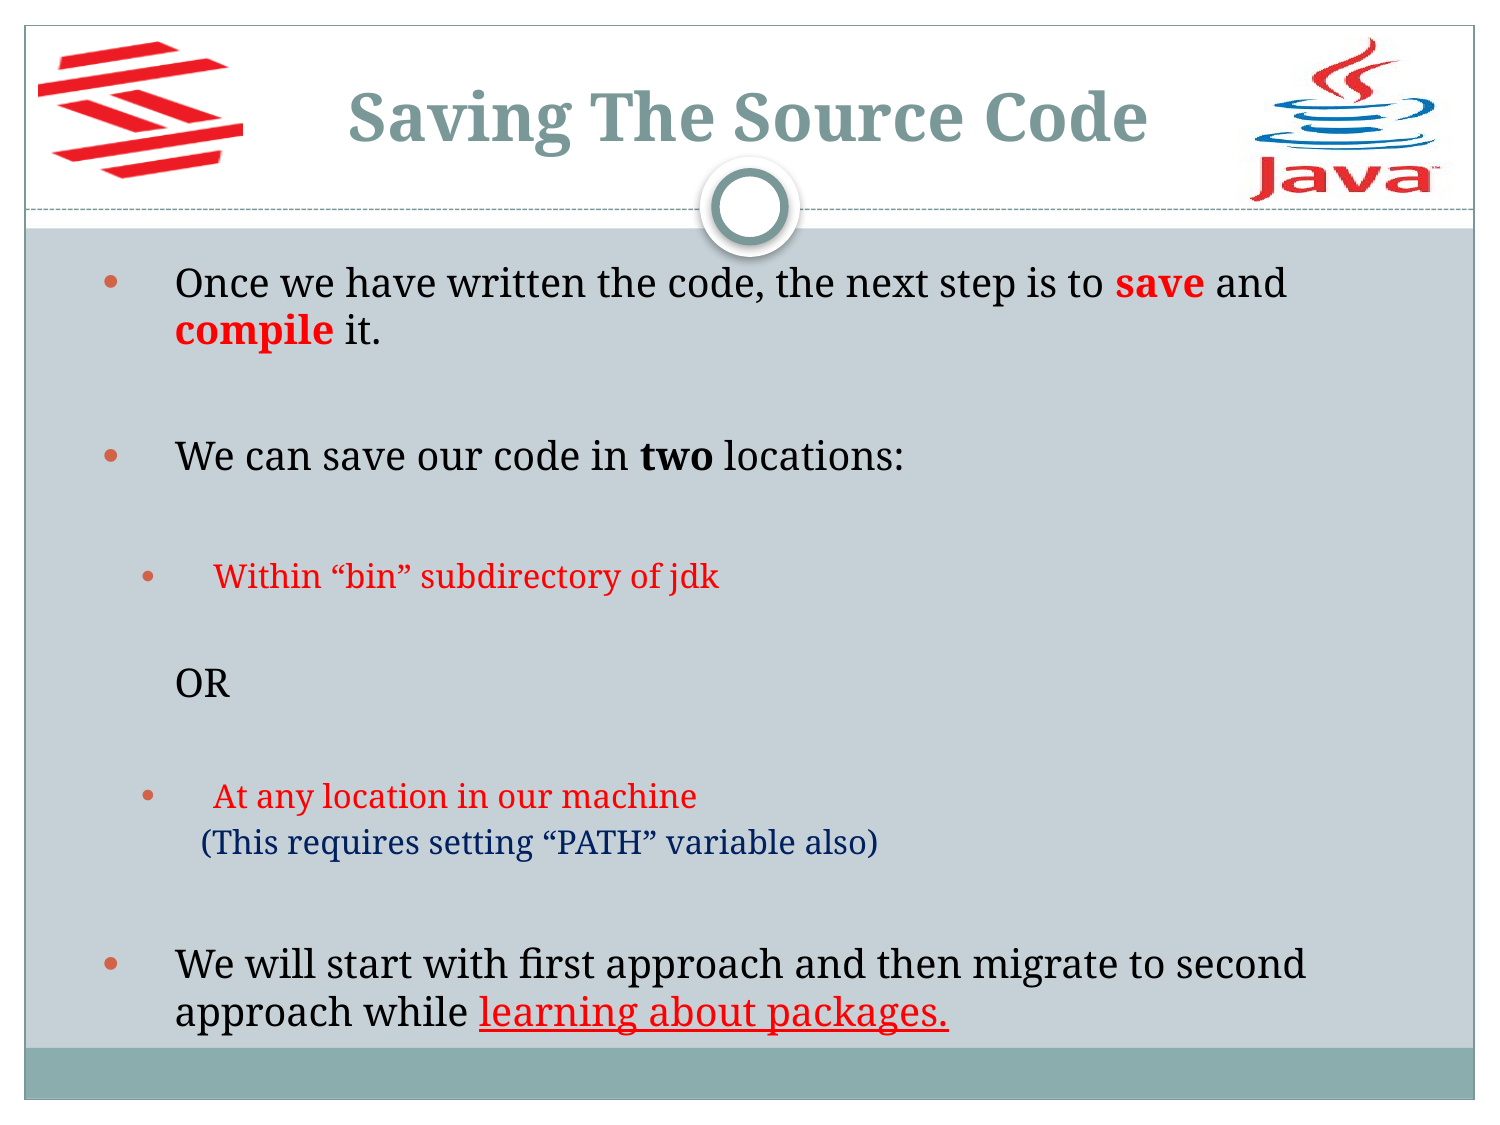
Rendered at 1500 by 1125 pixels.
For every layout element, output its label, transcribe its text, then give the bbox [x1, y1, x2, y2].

picture [37, 40, 243, 185]
picture [1206, 30, 1471, 209]
list Once we have written the code, the next step is to save and compile it. We can save our code in two locations: Within “bin” subdirectory of jdk OR At any location in our machine (This requires setting “PATH” variable also) We will start with first approach and then migrate to second approach while learning about packages. [49, 250, 1445, 1047]
title Saving The Source Code [237, 37, 1200, 162]
